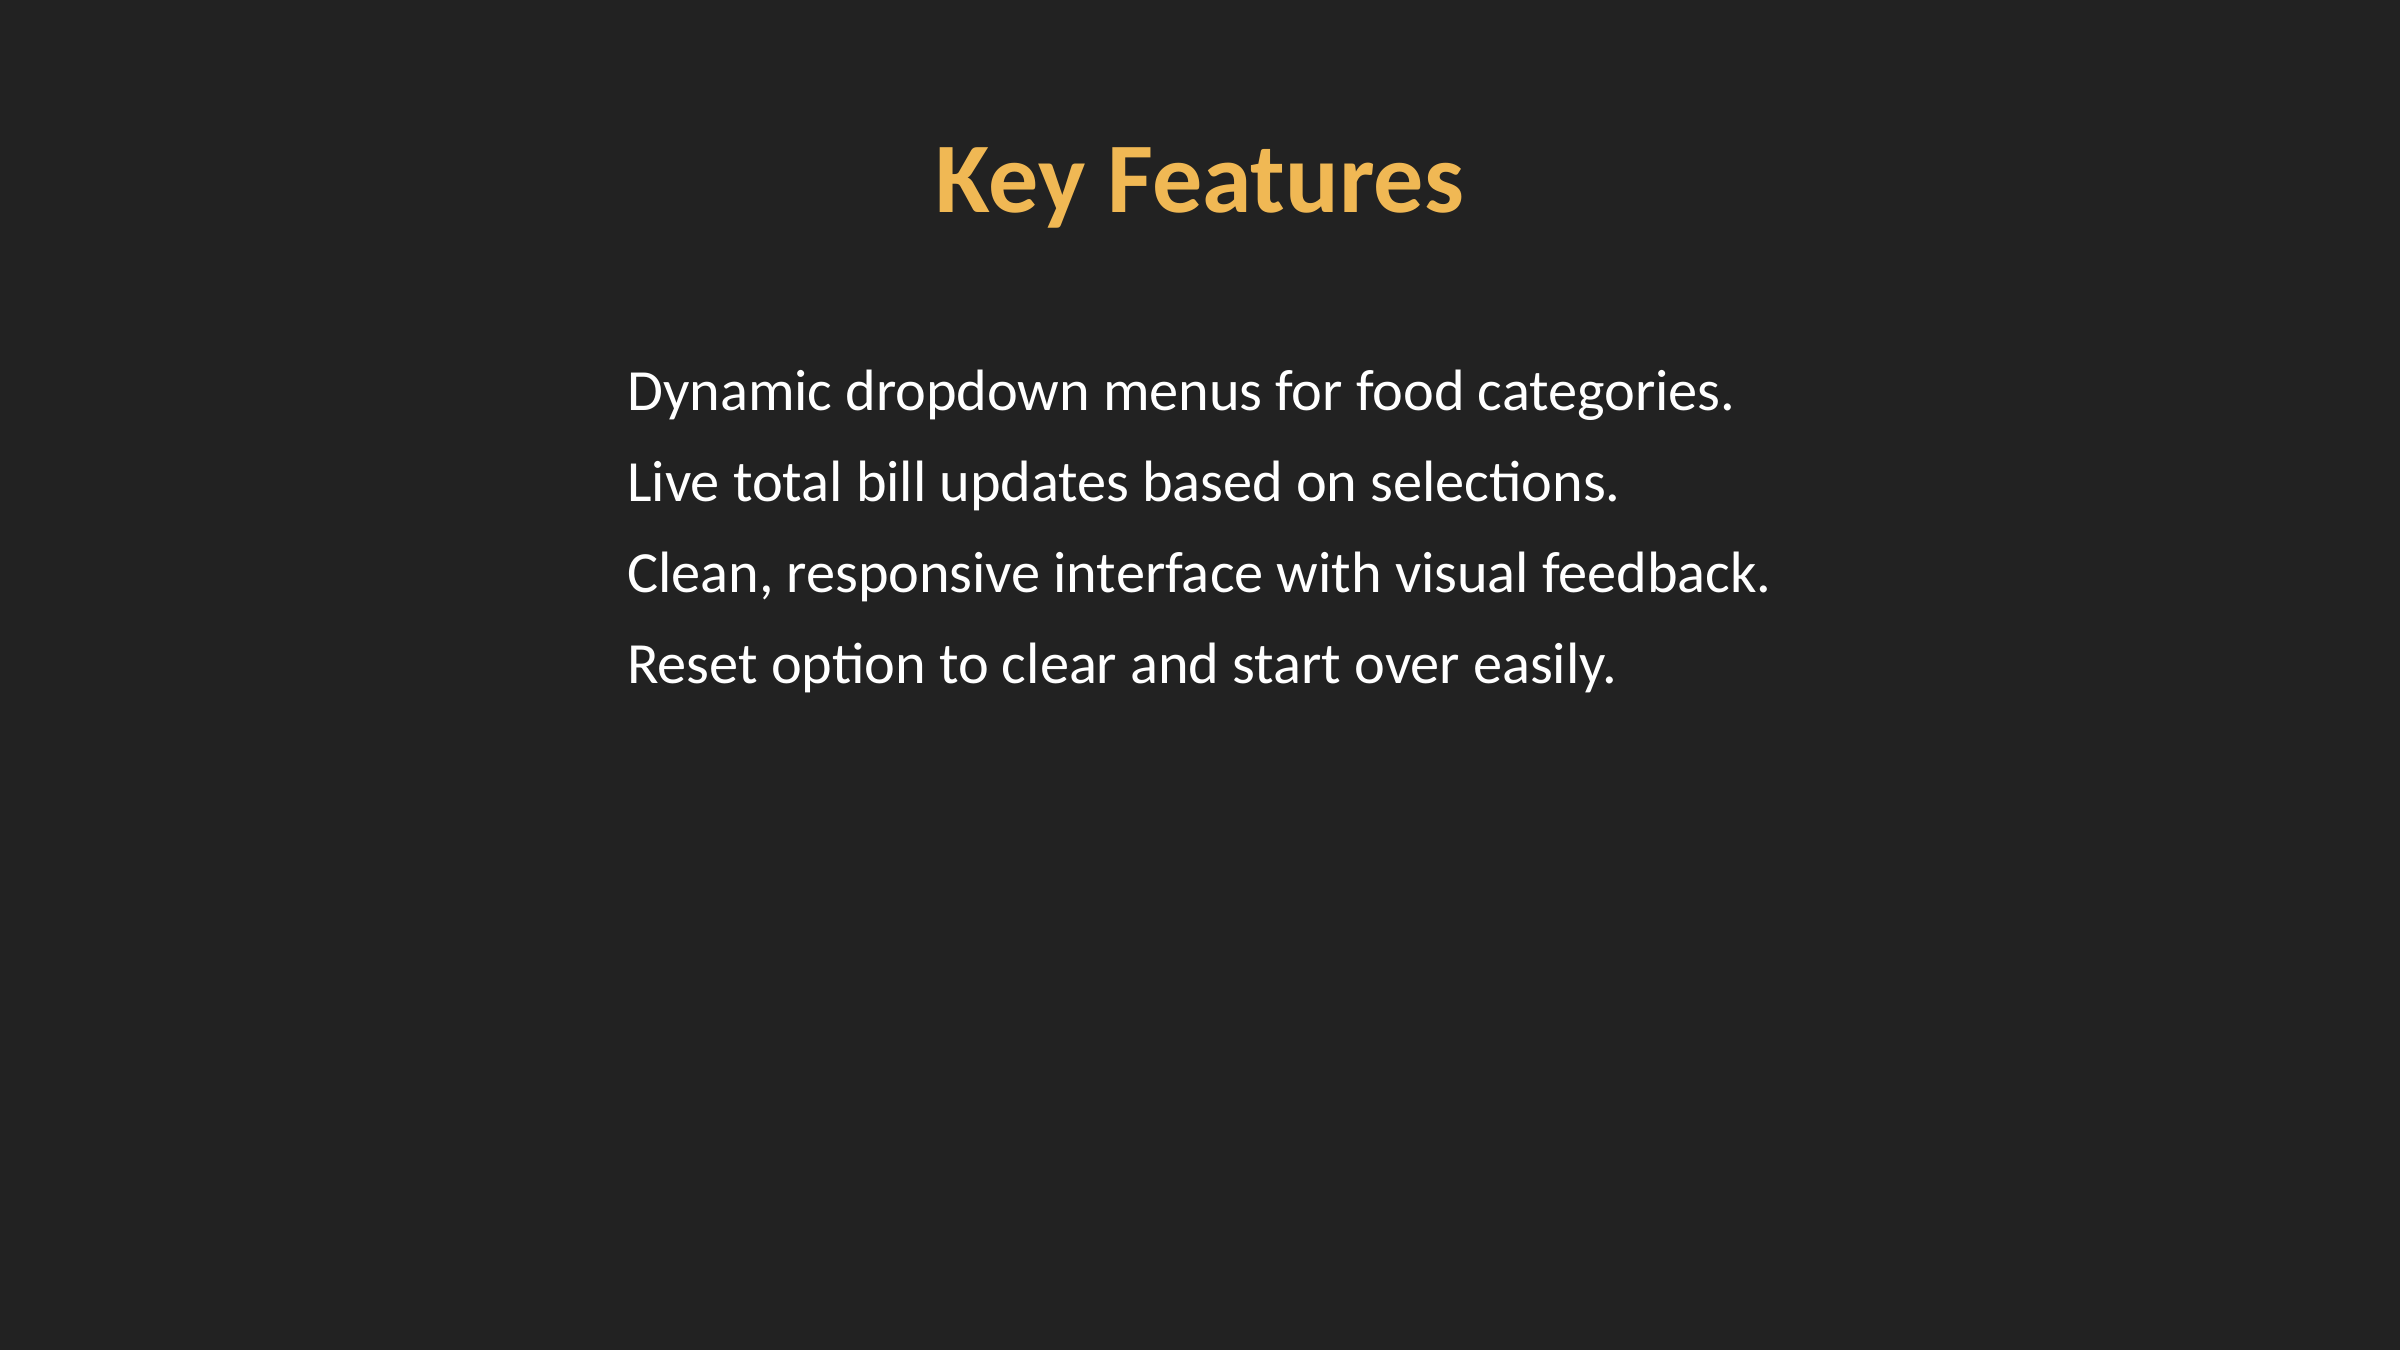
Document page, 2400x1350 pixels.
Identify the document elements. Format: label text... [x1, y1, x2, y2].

text_box Key Features [920, 104, 1480, 240]
text_box Dynamic dropdown menus for food categories. Live total bill updates based on selections. Clean, responsive interface with visual feedback. Reset option to clear and start over easily. [612, 300, 1788, 703]
